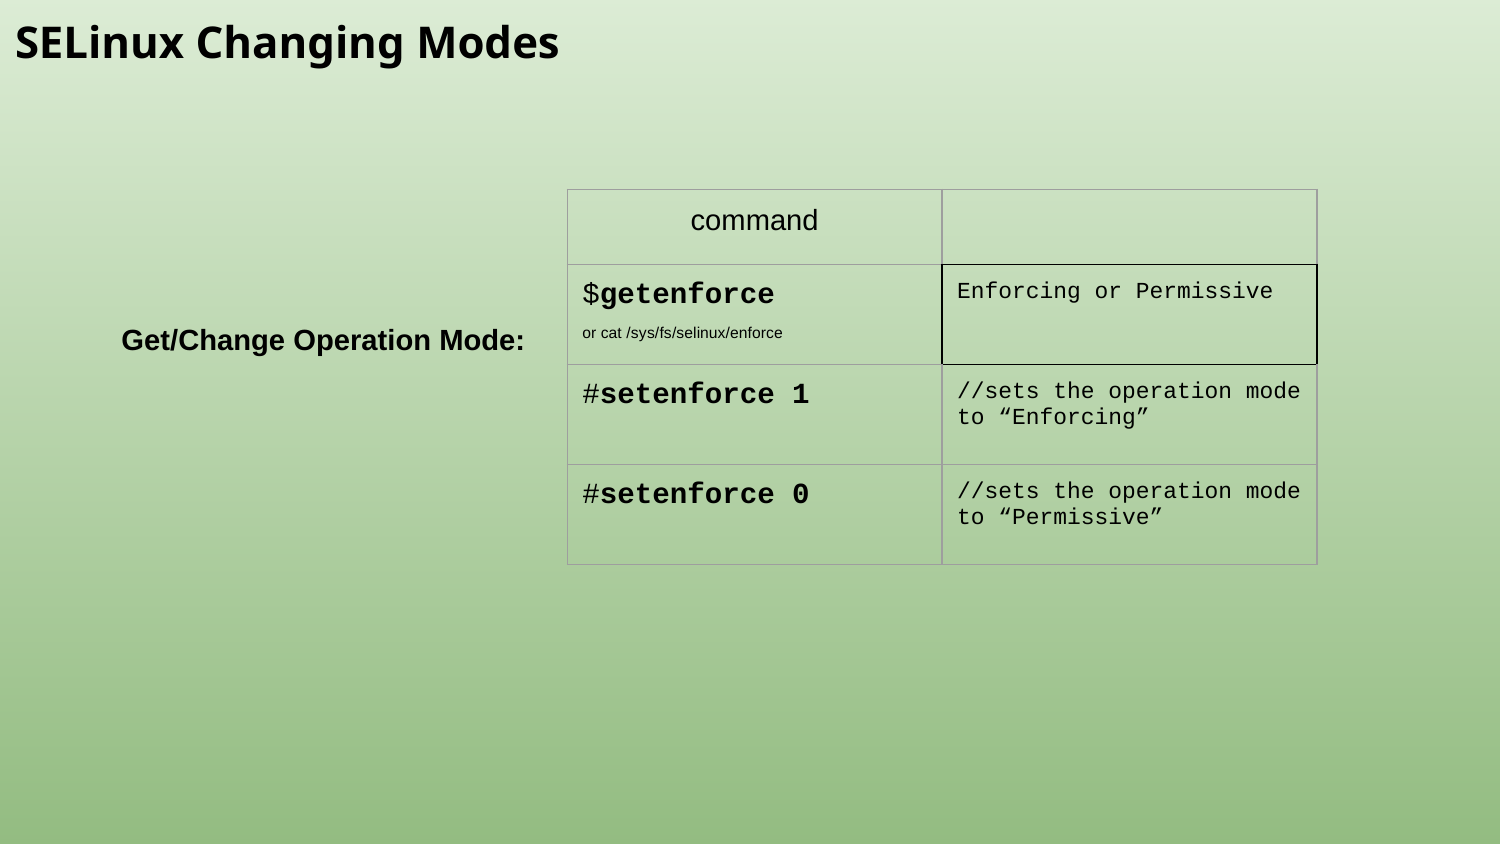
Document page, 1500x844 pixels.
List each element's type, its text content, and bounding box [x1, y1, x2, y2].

table_cell #setenforce 1 [568, 365, 941, 464]
text_box Get/Change Operation Mode: [106, 305, 567, 371]
table_cell #setenforce 0 [568, 465, 941, 564]
table_header [943, 190, 1316, 264]
table_cell $getenforce or cat /sys/fs/selinux/enforce [568, 265, 941, 364]
table_cell Enforcing or Permissive [943, 265, 1316, 364]
table_cell //sets the operation mode to “Permissive” [943, 465, 1316, 564]
text_box SELinux Changing Modes [0, 0, 874, 188]
table_header command [568, 190, 941, 264]
table_cell //sets the operation mode to “Enforcing” [943, 365, 1316, 464]
